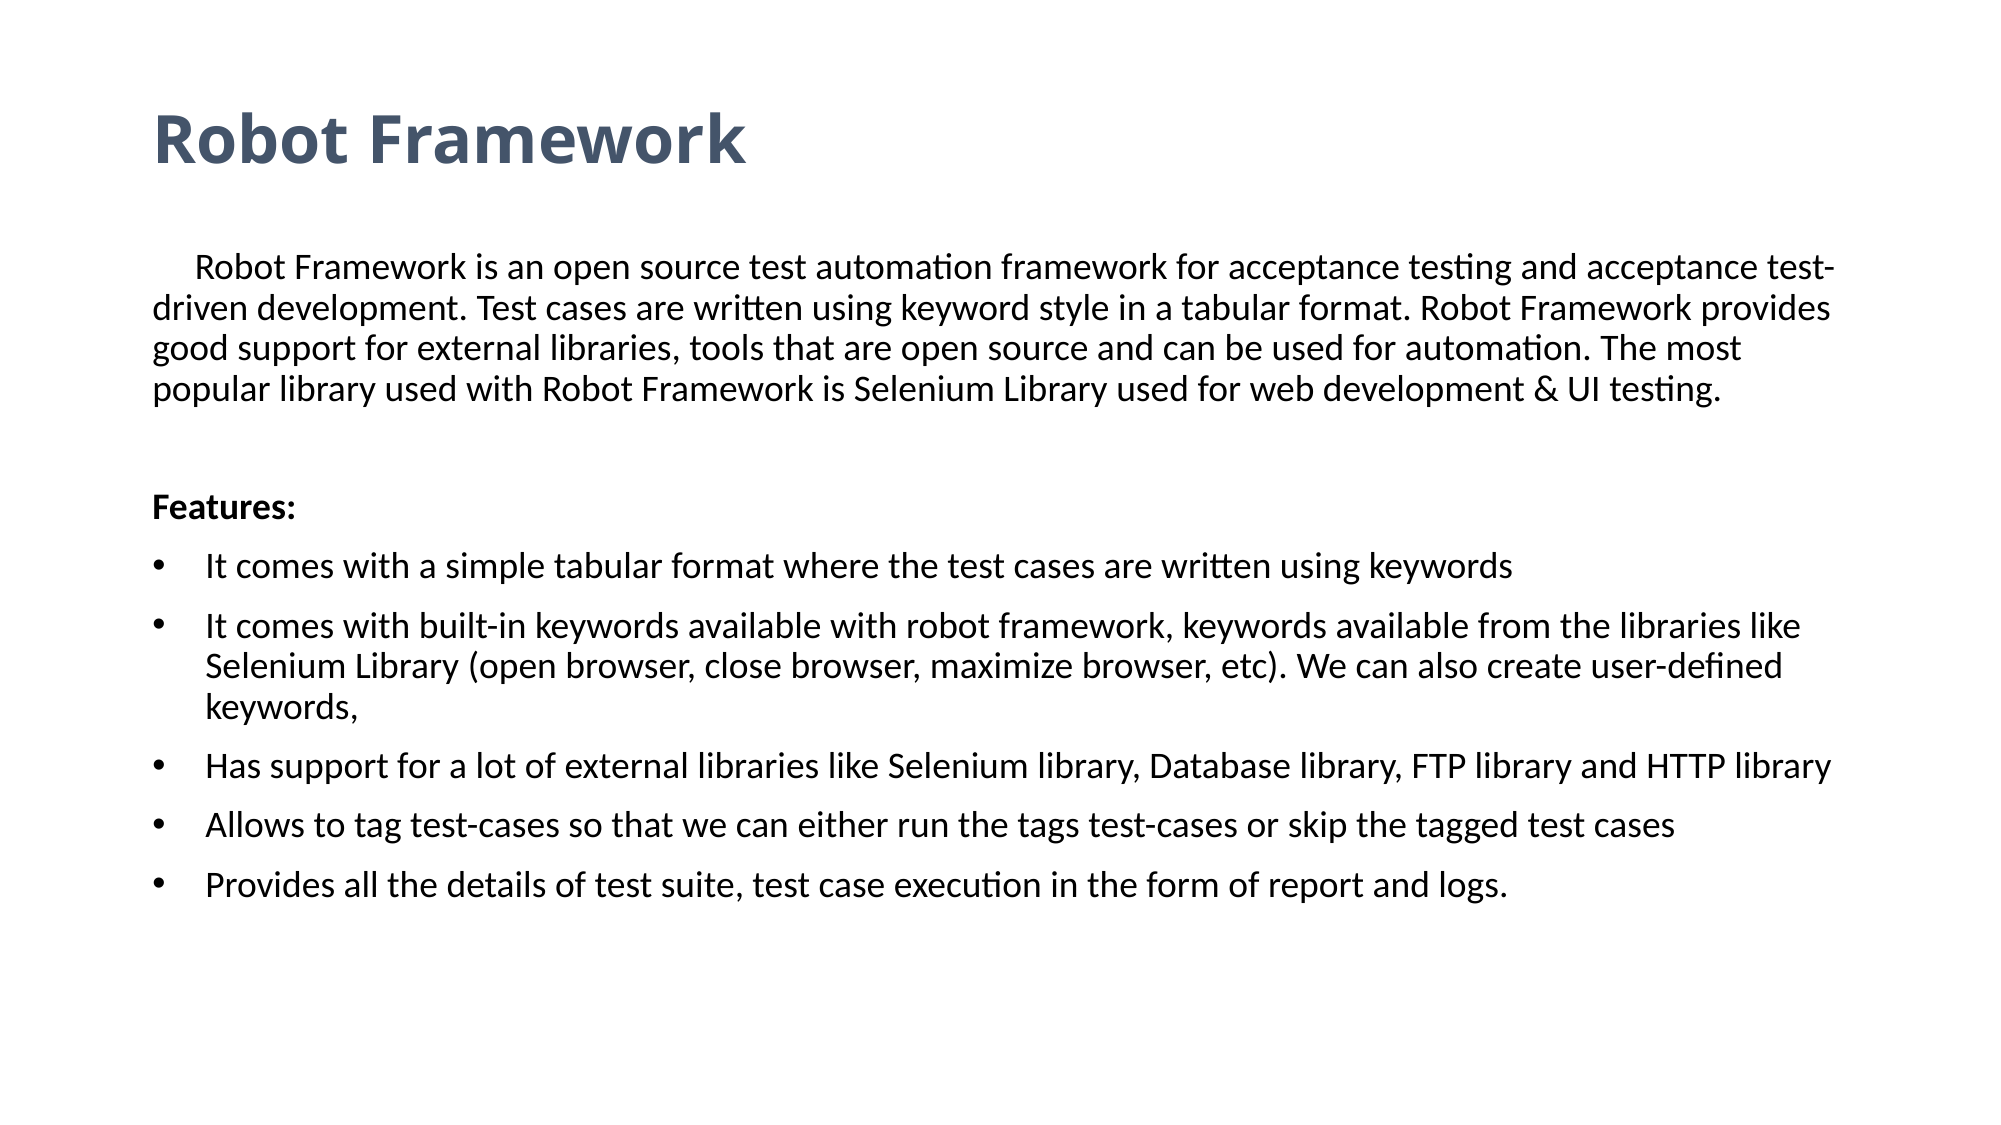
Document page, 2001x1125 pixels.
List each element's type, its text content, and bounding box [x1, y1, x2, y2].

text_box Robot Framework [137, 59, 1863, 224]
text_box Robot Framework is an open source test automation framework for acceptance testing and acceptance test-driven development. Test cases are written using keyword style in a tabular format. Robot Framework provides good support for external libraries, tools that are open source and can be used for automation. The most popular library used with Robot Framework is Selenium Library used for web development & UI testing. Features: It comes with a simple tabular format where the test cases are written using keywords It comes with built-in keywords available with robot framework, keywords available from the libraries like Selenium Library (open browser, close browser, maximize browser, etc). We can also create user-defined keywords, Has support for a lot of external libraries like Selenium library, Database library, FTP library and HTTP library Allows to tag test-cases so that we can either run the tags test-cases or skip the tagged test cases Provides all the details of test suite, test case execution in the form of report and logs. [137, 240, 1863, 954]
